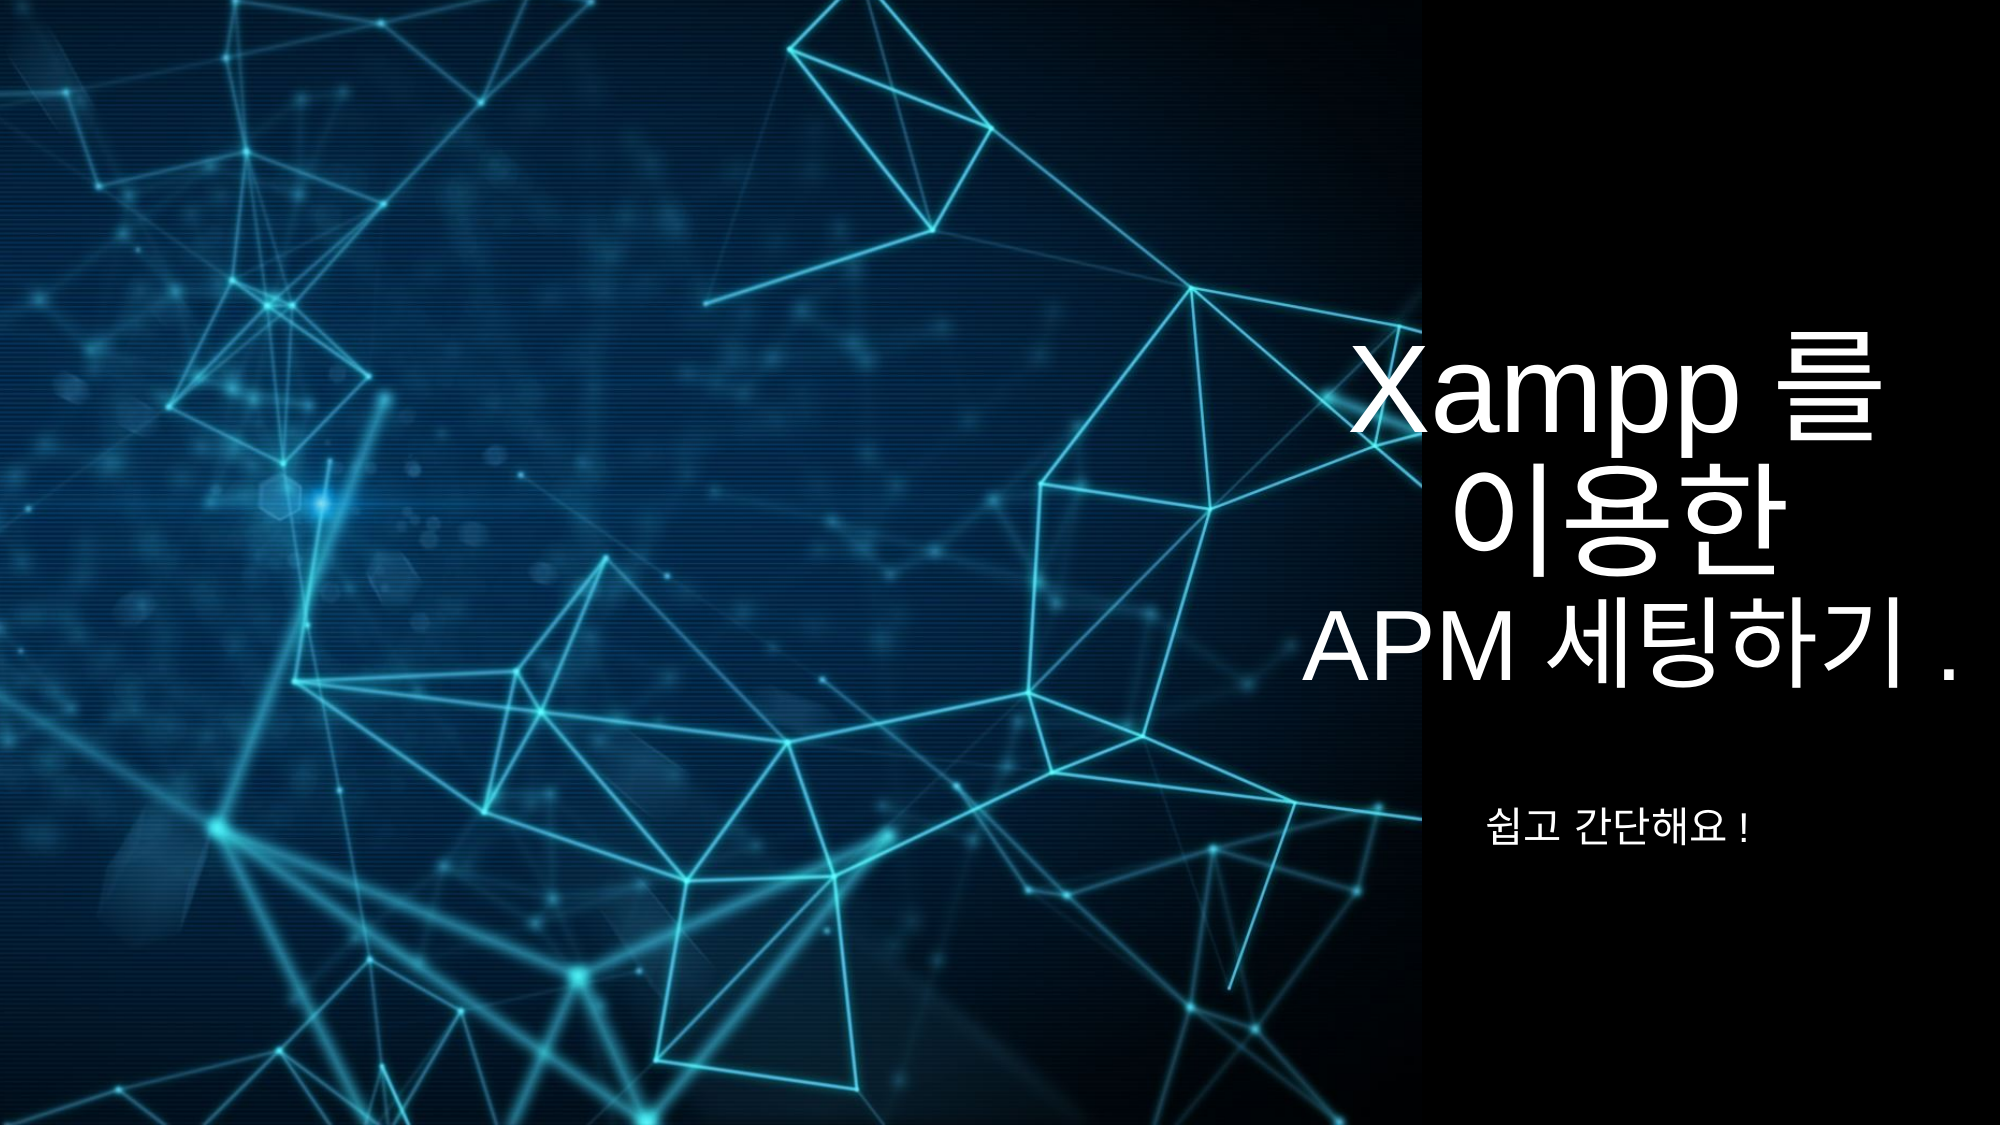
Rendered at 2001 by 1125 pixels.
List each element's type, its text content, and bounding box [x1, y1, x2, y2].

subtitle 쉽고 간단해요! [1422, 799, 1948, 998]
picture [0, 0, 1422, 1125]
title Xampp를 이용한 APM세팅하기. [1422, 184, 1948, 710]
